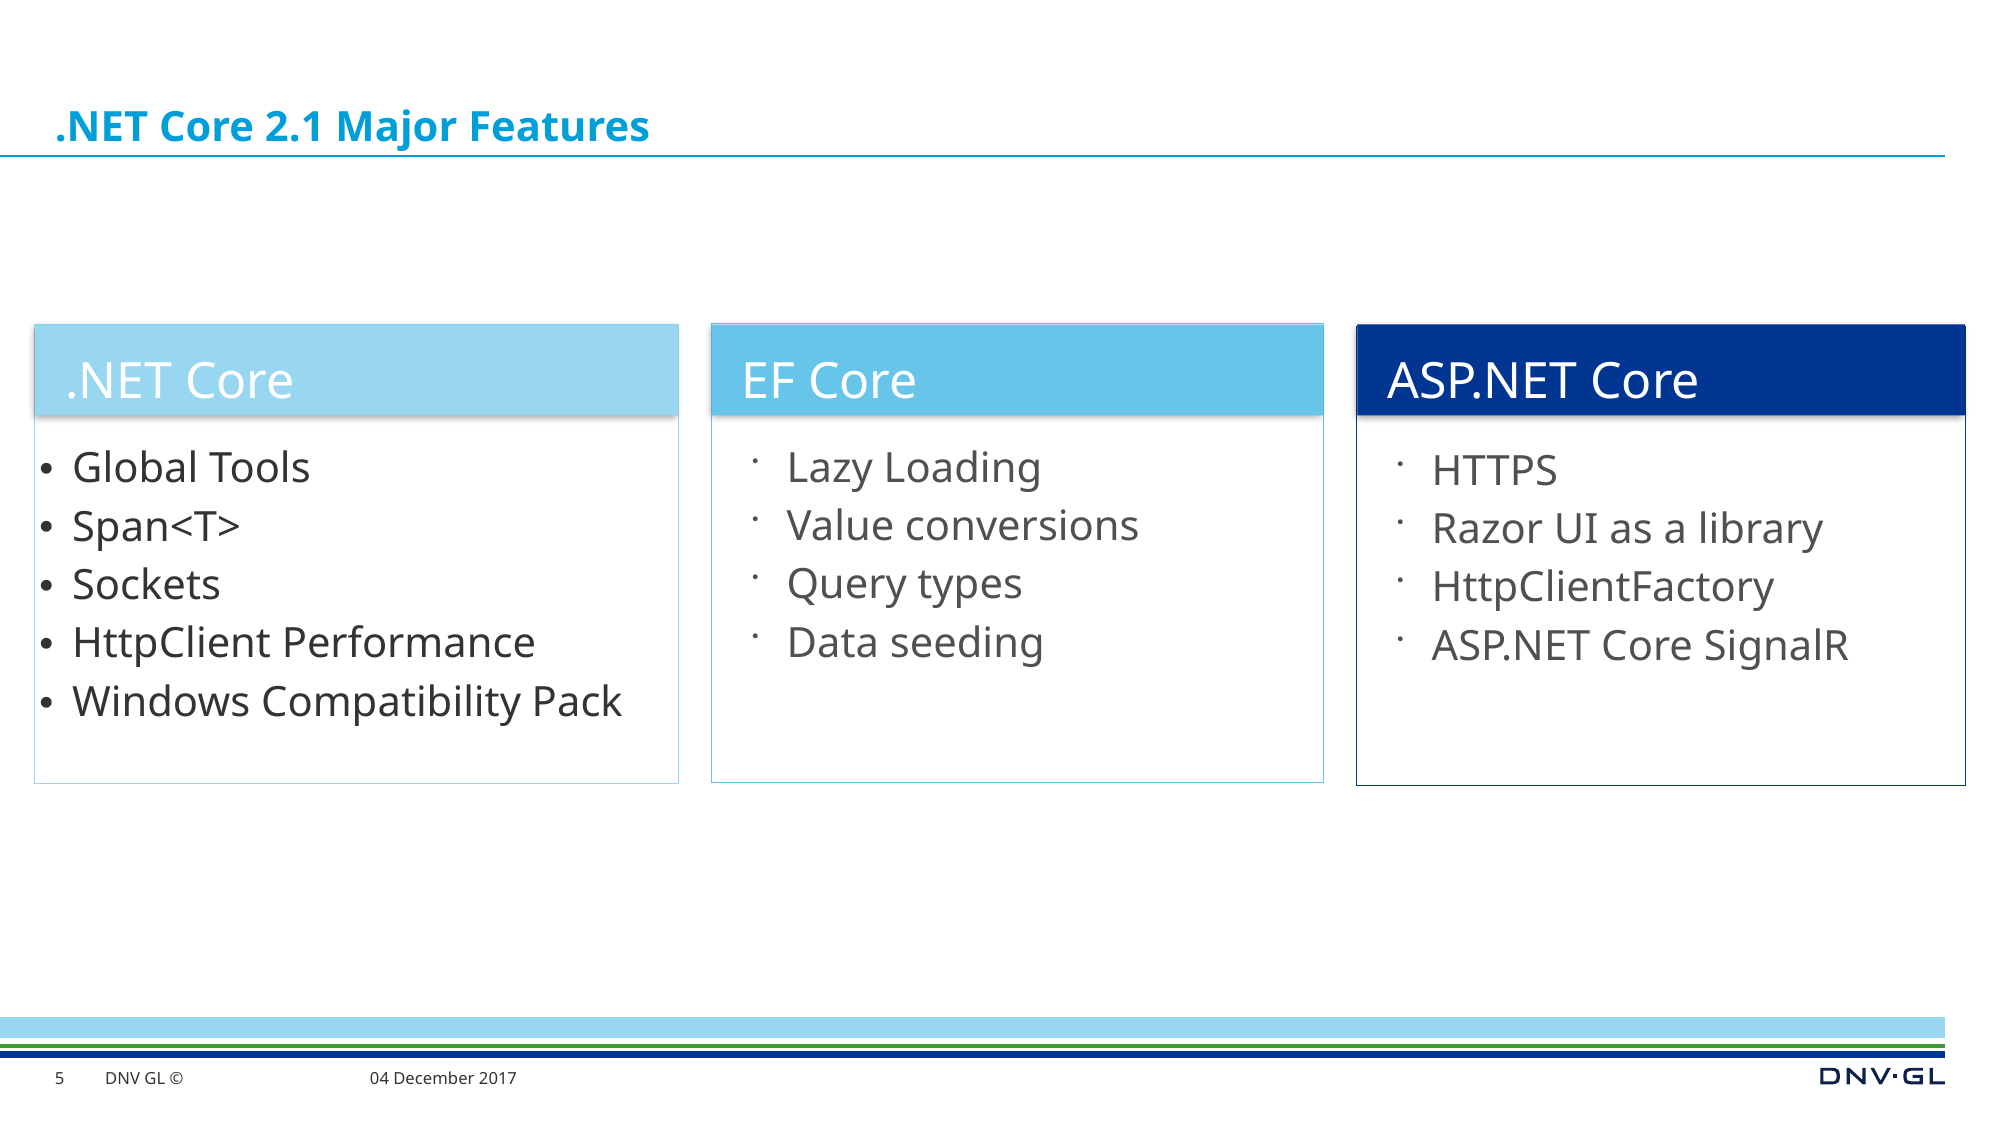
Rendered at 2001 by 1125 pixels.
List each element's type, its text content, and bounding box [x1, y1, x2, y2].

text_box ASP.NET Core [1356, 324, 1966, 416]
text_box Global Tools Span<T> Sockets HttpClient Performance Windows Compatibility Pack [34, 422, 679, 784]
text_box EF Core [711, 324, 1324, 416]
text_box Lazy Loading Value conversions Query types Data seeding [711, 422, 1324, 783]
title .NET Core 2.1 Major Features [54, 39, 1945, 150]
text_box HTTPS Razor UI as a library HttpClientFactory ASP.NET Core SignalR [1356, 422, 1966, 786]
slide_number 5 [54, 1067, 101, 1098]
text_box .NET Core [34, 324, 679, 416]
